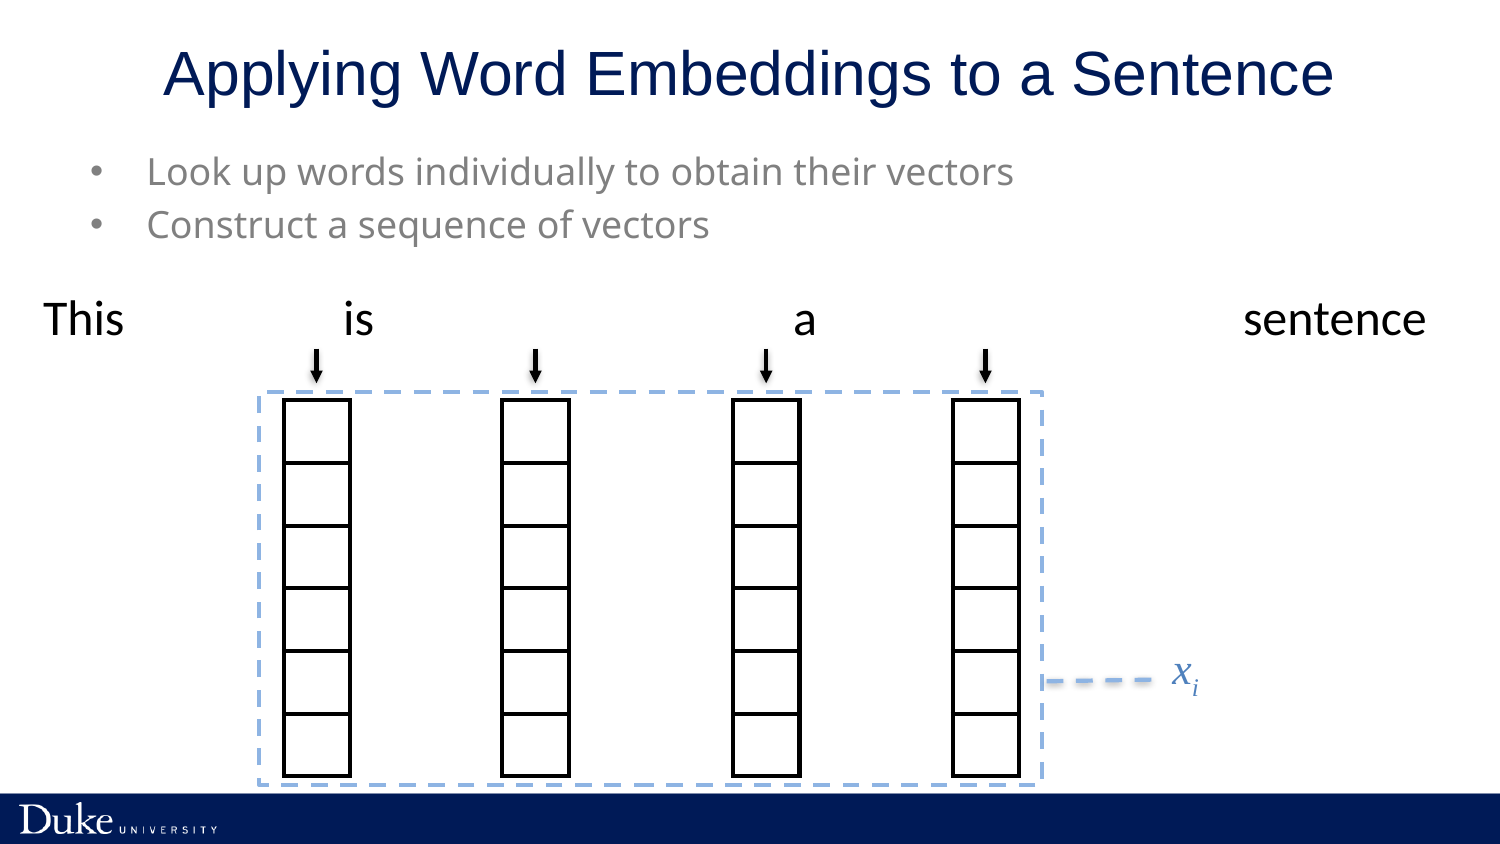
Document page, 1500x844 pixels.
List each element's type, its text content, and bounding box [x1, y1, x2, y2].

table_cell [1157, 682, 1165, 689]
text_box xi [1157, 633, 1225, 709]
title Applying Word Embeddings to a Sentence [0, 0, 1500, 141]
text_box This is a sentence [28, 278, 1442, 353]
picture [0, 141, 1500, 844]
text_box [257, 390, 1044, 787]
list Look up words individually to obtain their vectors Construct a sequence of vectors [75, 140, 1425, 260]
